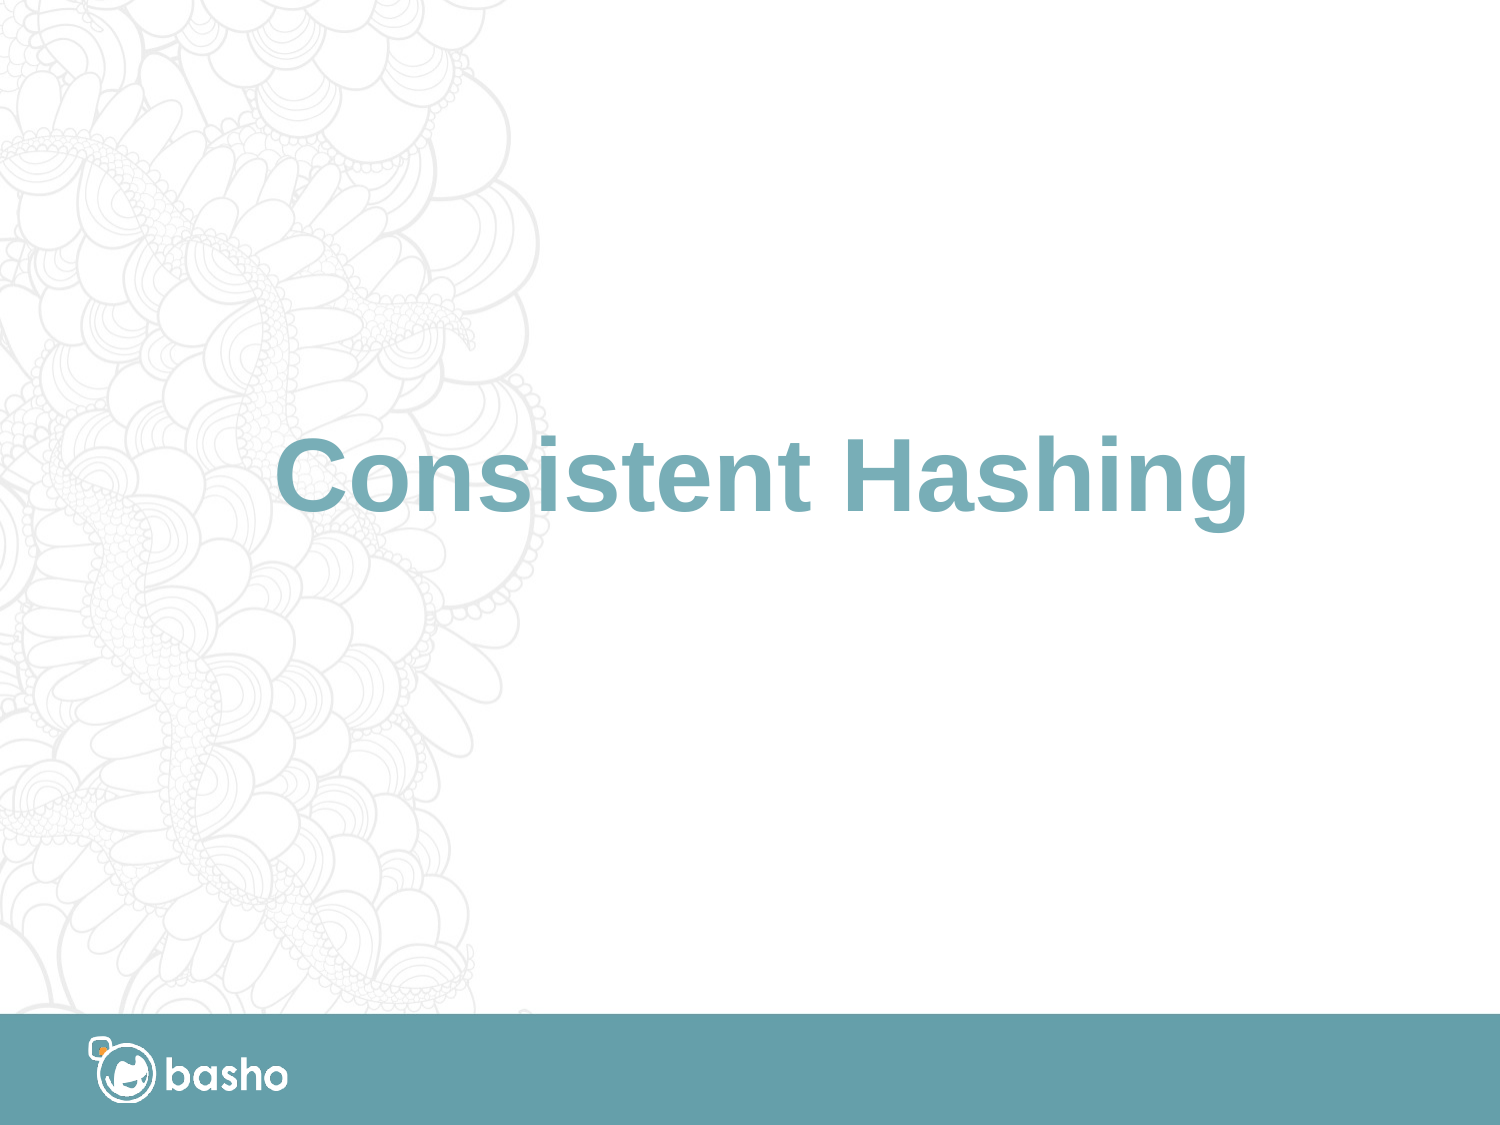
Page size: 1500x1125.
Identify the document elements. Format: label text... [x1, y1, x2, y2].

title Consistent Hashing [88, 422, 1439, 518]
picture [0, 0, 1500, 1125]
